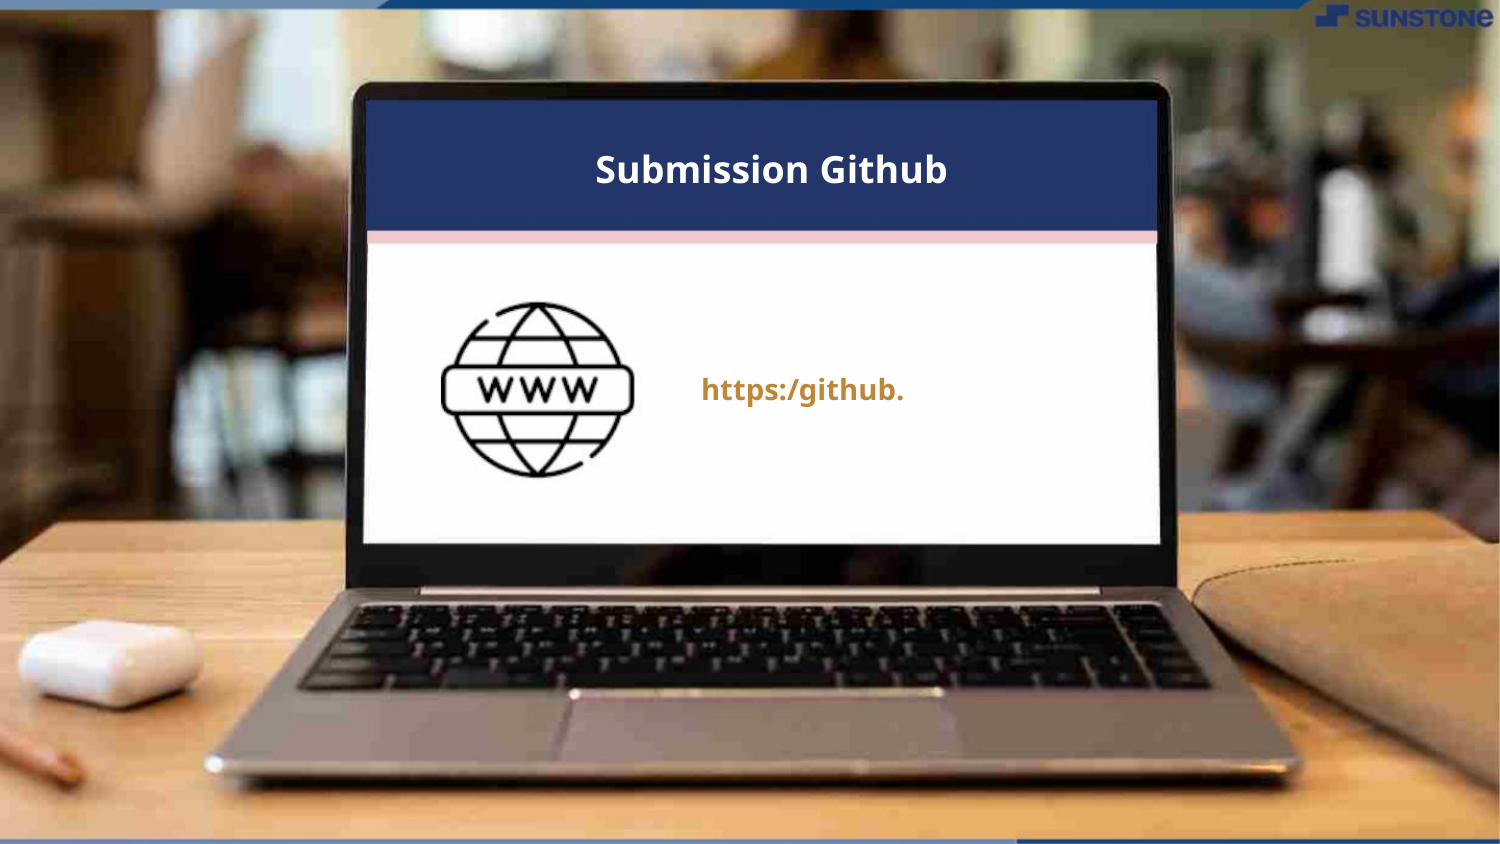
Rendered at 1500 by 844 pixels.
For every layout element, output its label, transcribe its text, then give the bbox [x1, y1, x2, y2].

text_box [0, 0, 1500, 844]
text_box https:/github. [700, 372, 1116, 407]
text_box Submission Github [595, 146, 954, 191]
